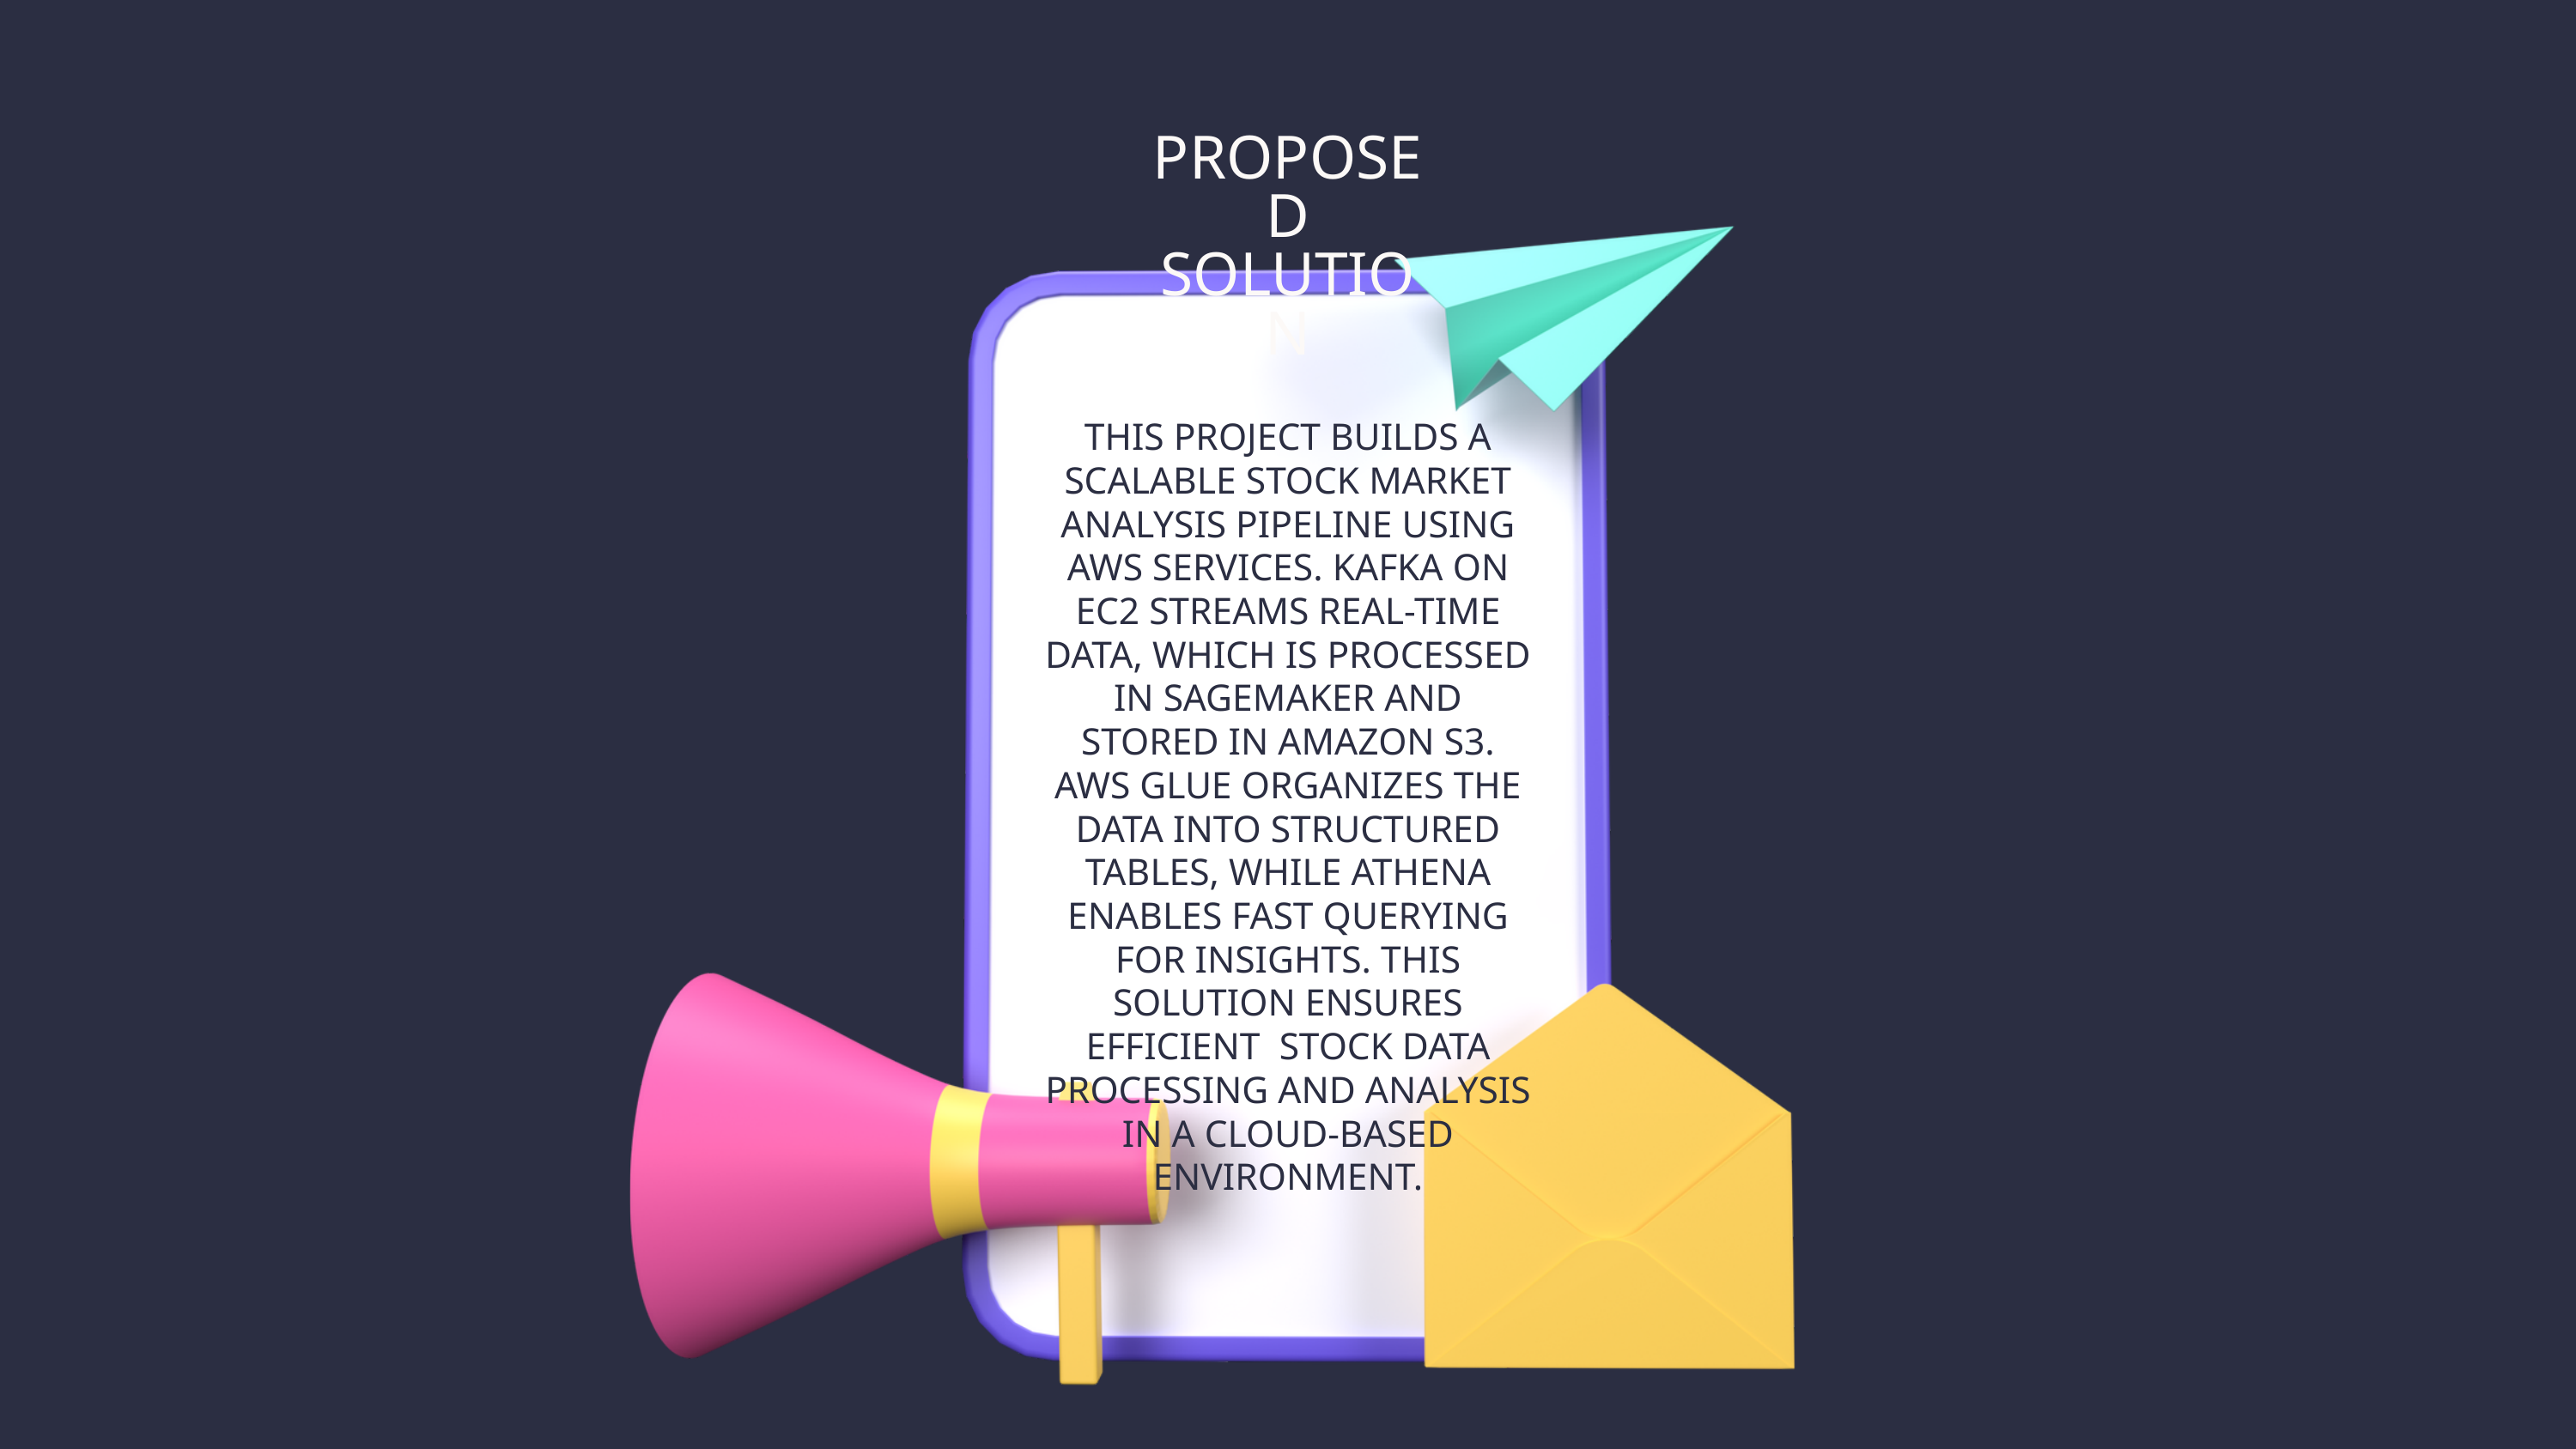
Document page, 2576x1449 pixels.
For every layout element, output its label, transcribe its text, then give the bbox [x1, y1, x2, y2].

text_box THIS PROJECT BUILDS A SCALABLE STOCK MARKET ANALYSIS PIPELINE USING AWS SERVICES. KAFKA ON EC2 STREAMS REAL-TIME DATA, WHICH IS PROCESSED IN SAGEMAKER AND STORED IN AMAZON S3. AWS GLUE ORGANIZES THE DATA INTO STRUCTURED TABLES, WHILE ATHENA ENABLES FAST QUERYING FOR INSIGHTS. THIS SOLUTION ENSURES EFFICIENT STOCK DATA PROCESSING AND ANALYSIS IN A CLOUD-BASED ENVIRONMENT. [1041, 414, 1535, 1198]
text_box [629, 226, 1795, 1385]
text_box PROPOSED SOLUTION [1148, 131, 1428, 367]
